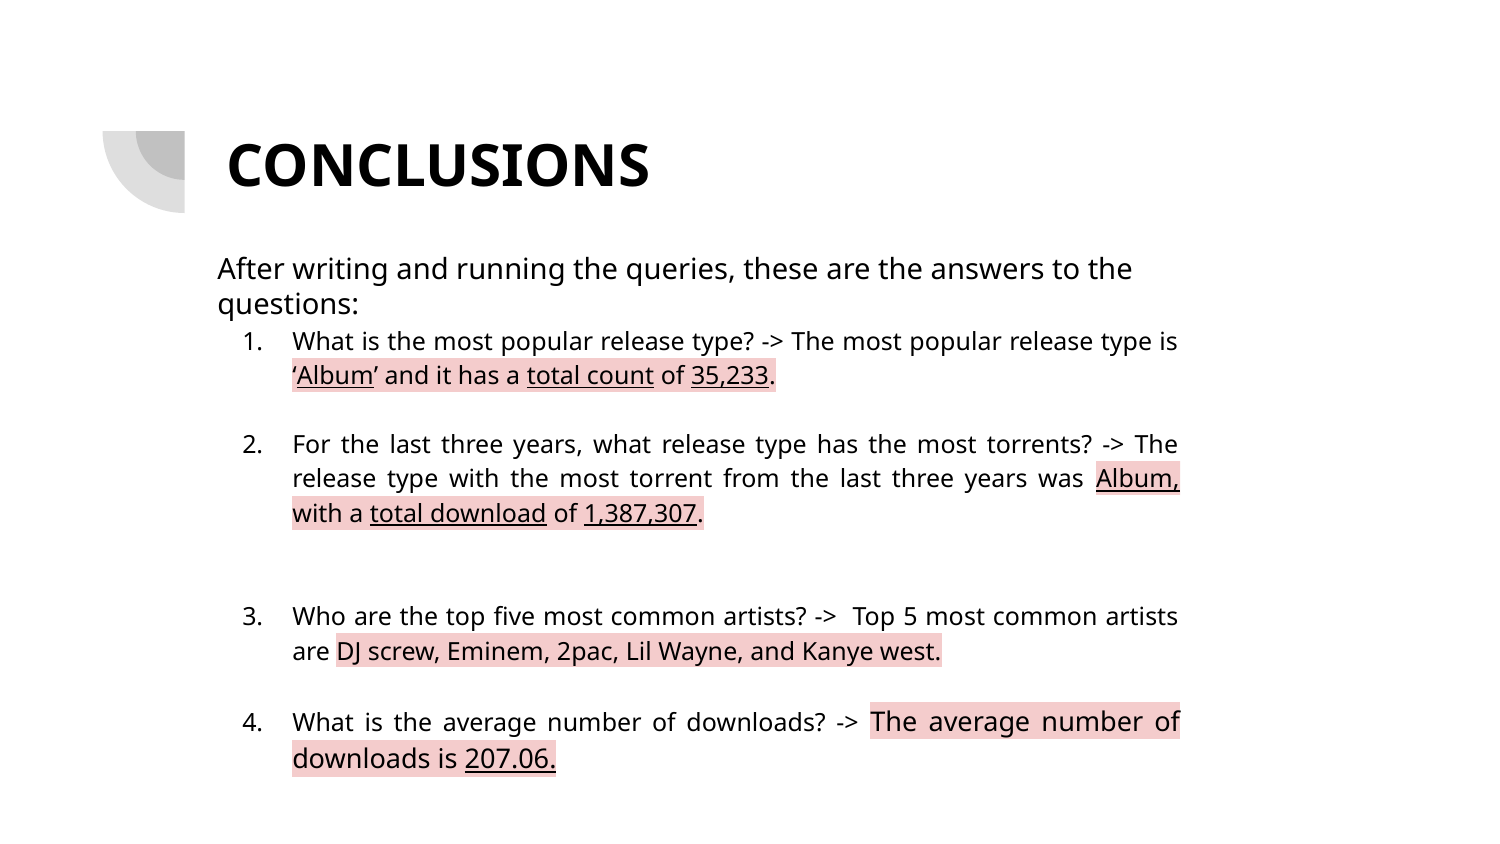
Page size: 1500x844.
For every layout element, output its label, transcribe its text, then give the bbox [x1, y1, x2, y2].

text_box CONCLUSIONS [211, 112, 1205, 213]
text_box After writing and running the queries, these are the answers to the questions: What is the most popular release type? -> The most popular release type is ‘Album’ and it has a total count of 35,233. For the last three years, what release type has the most torrents? -> The release type with the most torrent from the last three years was Album, with a total download of 1,387,307. Who are the top five most common artists? -> Top 5 most common artists are DJ screw, Eminem, 2pac, Lil Wayne, and Kanye west. What is the average number of downloads? -> The average number of downloads is 207.06. [202, 235, 1195, 844]
